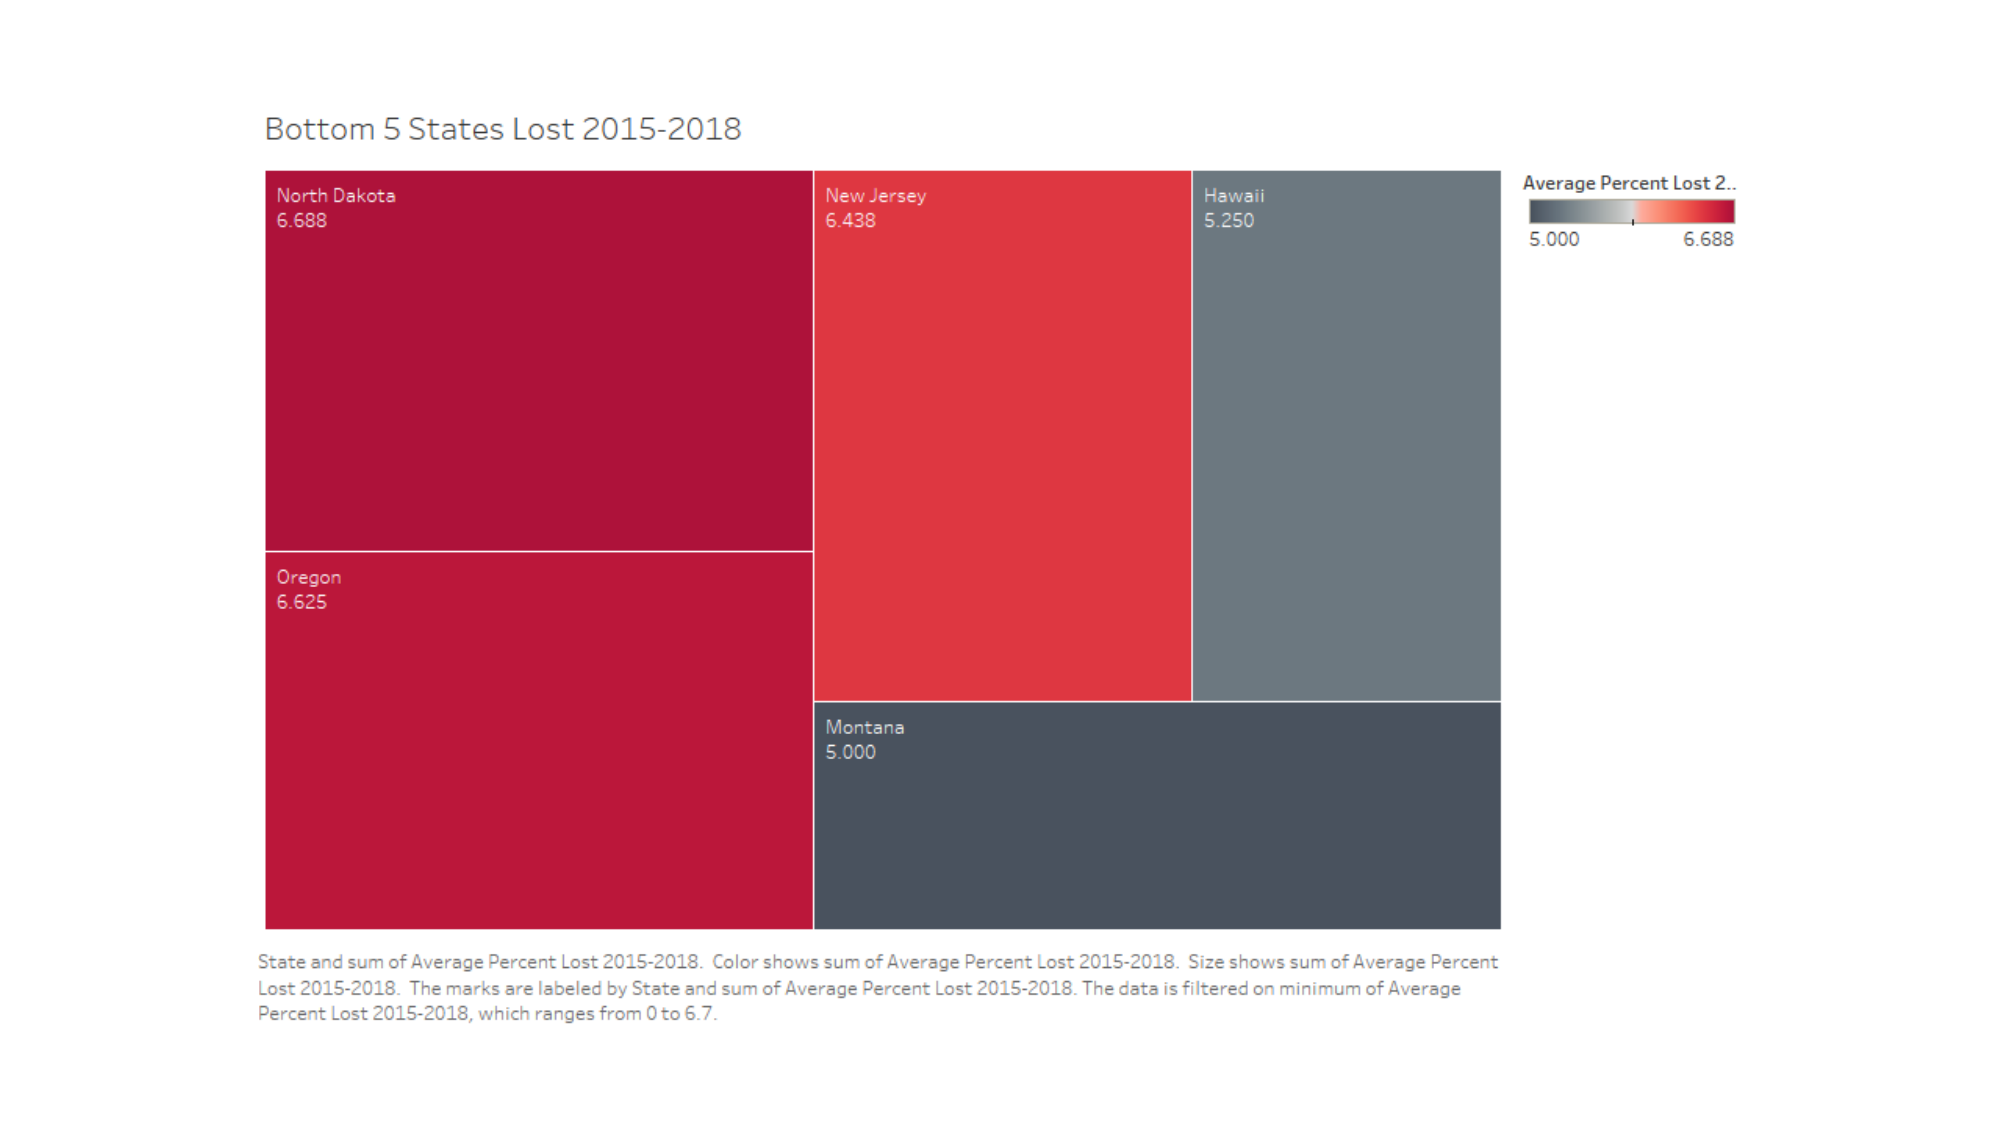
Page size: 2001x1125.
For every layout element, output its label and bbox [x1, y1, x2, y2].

picture [258, 96, 1742, 1029]
